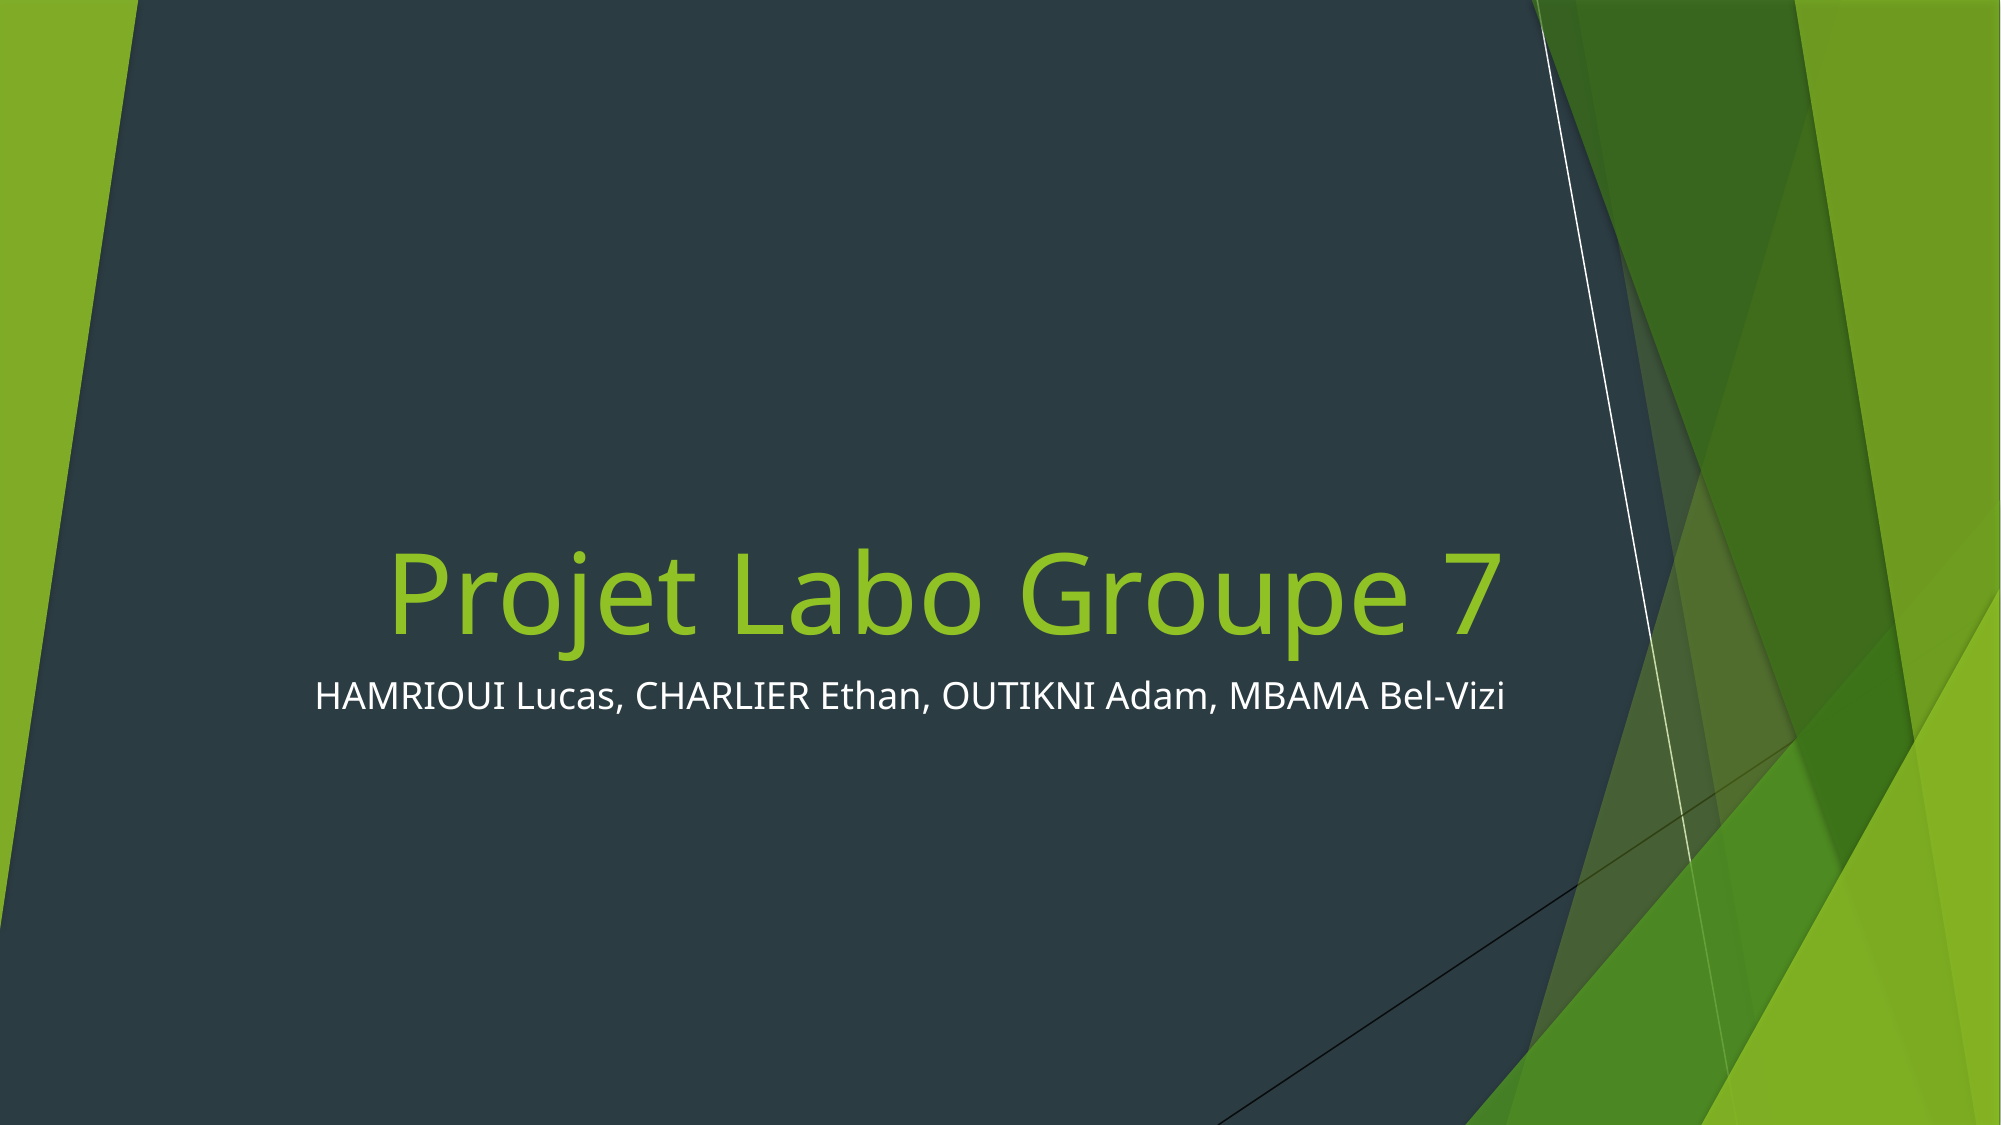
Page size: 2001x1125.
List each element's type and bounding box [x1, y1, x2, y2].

text_box [0, 0, 2000, 1125]
